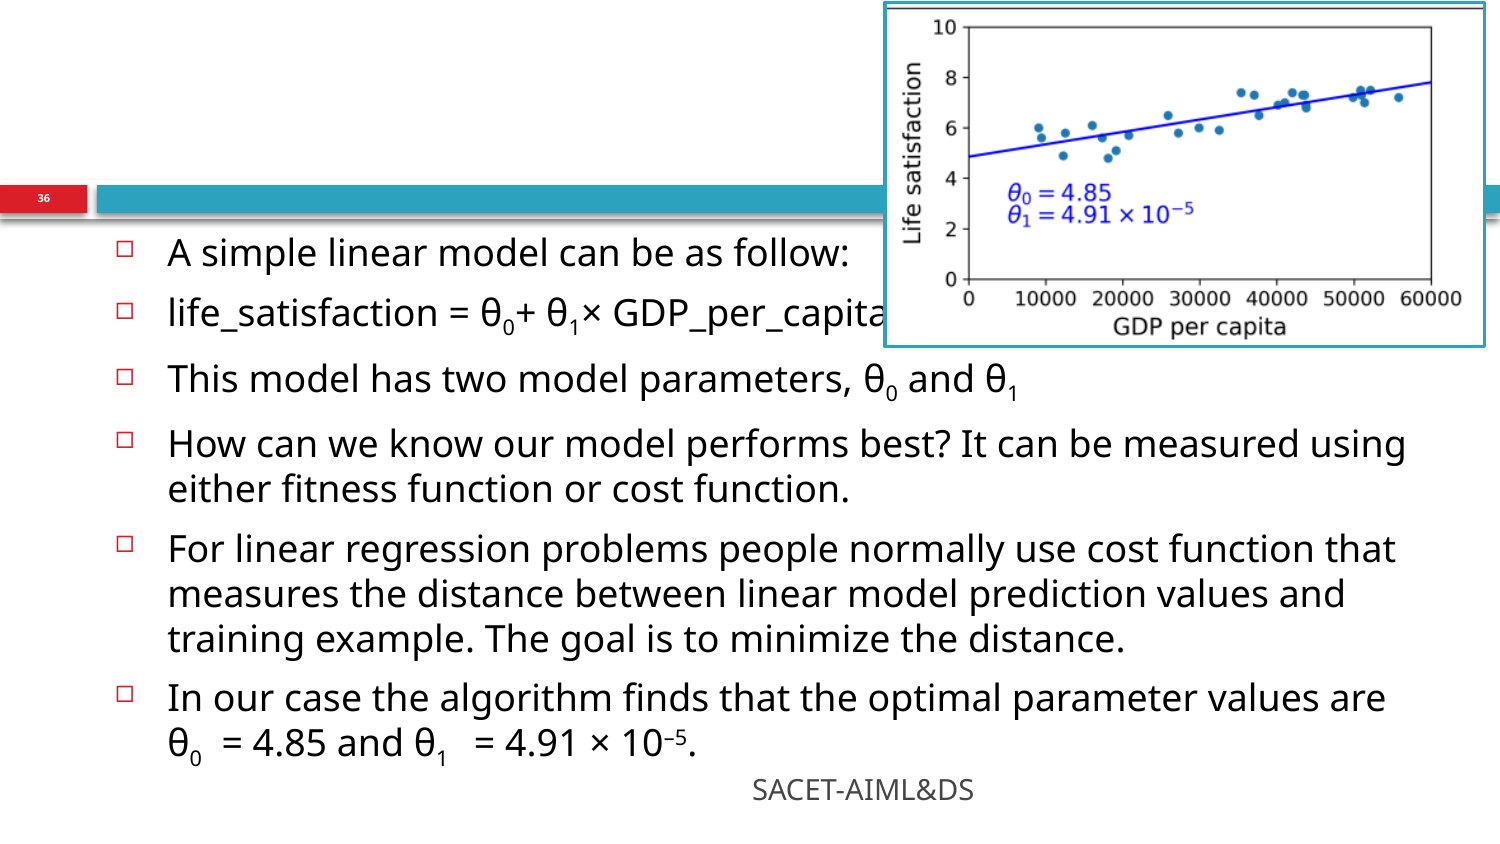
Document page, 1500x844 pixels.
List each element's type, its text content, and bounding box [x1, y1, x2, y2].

list A simple linear model can be as follow: life_satisfaction = θ0+ θ1× GDP_per_capita. This model has two model parameters, θ0 and θ1 How can we know our model performs best? It can be measured using either fitness function or cost function. For linear regression problems people normally use cost function that measures the distance between linear model prediction values and training example. The goal is to minimize the distance. In our case the algorithm finds that the optimal parameter values are θ0 = 4.85 and θ1 = 4.91 × 10–5. [99, 221, 1438, 760]
slide_number 36 [0, 184, 88, 215]
picture [886, 3, 1484, 346]
footer SACET-AIML&DS [99, 768, 990, 814]
